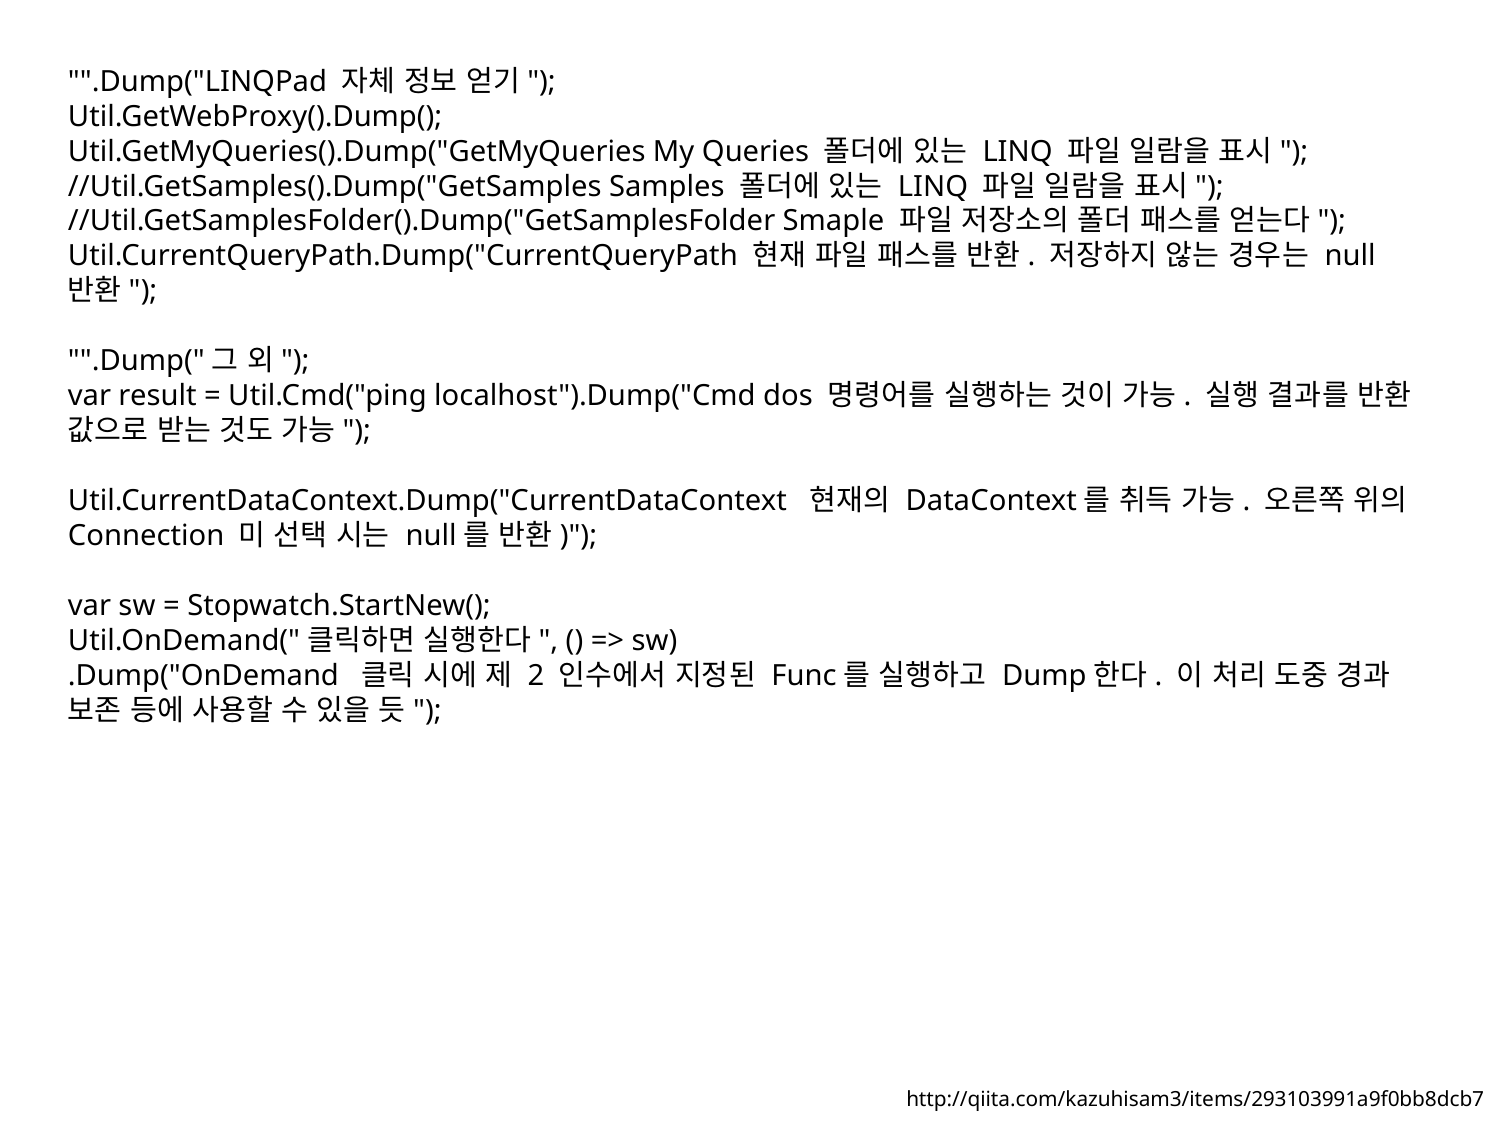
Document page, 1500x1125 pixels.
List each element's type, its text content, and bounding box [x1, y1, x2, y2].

text_box http://qiita.com/kazuhisam3/items/293103991a9f0bb8dcb7 [891, 1078, 1500, 1118]
text_box "".Dump("LINQPad 자체 정보 얻기"); Util.GetWebProxy().Dump(); Util.GetMyQueries().Dump("GetMyQueries My Queries 폴더에 있는 LINQ 파일 일람을 표시"); //Util.GetSamples().Dump("GetSamples Samples 폴더에 있는 LINQ 파일 일람을 표시"); //Util.GetSamplesFolder().Dump("GetSamplesFolder Smaple 파일 저장소의 폴더 패스를 얻는다"); Util.CurrentQueryPath.Dump("CurrentQueryPath 현재 파일 패스를 반환. 저장하지 않는 경우는 null 반환"); "".Dump("그 외"); var result = Util.Cmd("ping localhost").Dump("Cmd dos 명령어를 실행하는 것이 가능. 실행 결과를 반환 값으로 받는 것도 가능"); Util.CurrentDataContext.Dump("CurrentDataContext 현재의 DataContext를 취득 가능. 오른쪽 위의 Connection 미 선택 시는 null를 반환)"); var sw = Stopwatch.StartNew(); Util.OnDemand("클릭하면 실행한다", () => sw) .Dump("OnDemand 클릭 시에 제 2 인수에서 지정된 Func를 실행하고 Dump한다. 이 처리 도중 경과 보존 등에 사용할 수 있을 듯"); [53, 54, 1436, 734]
